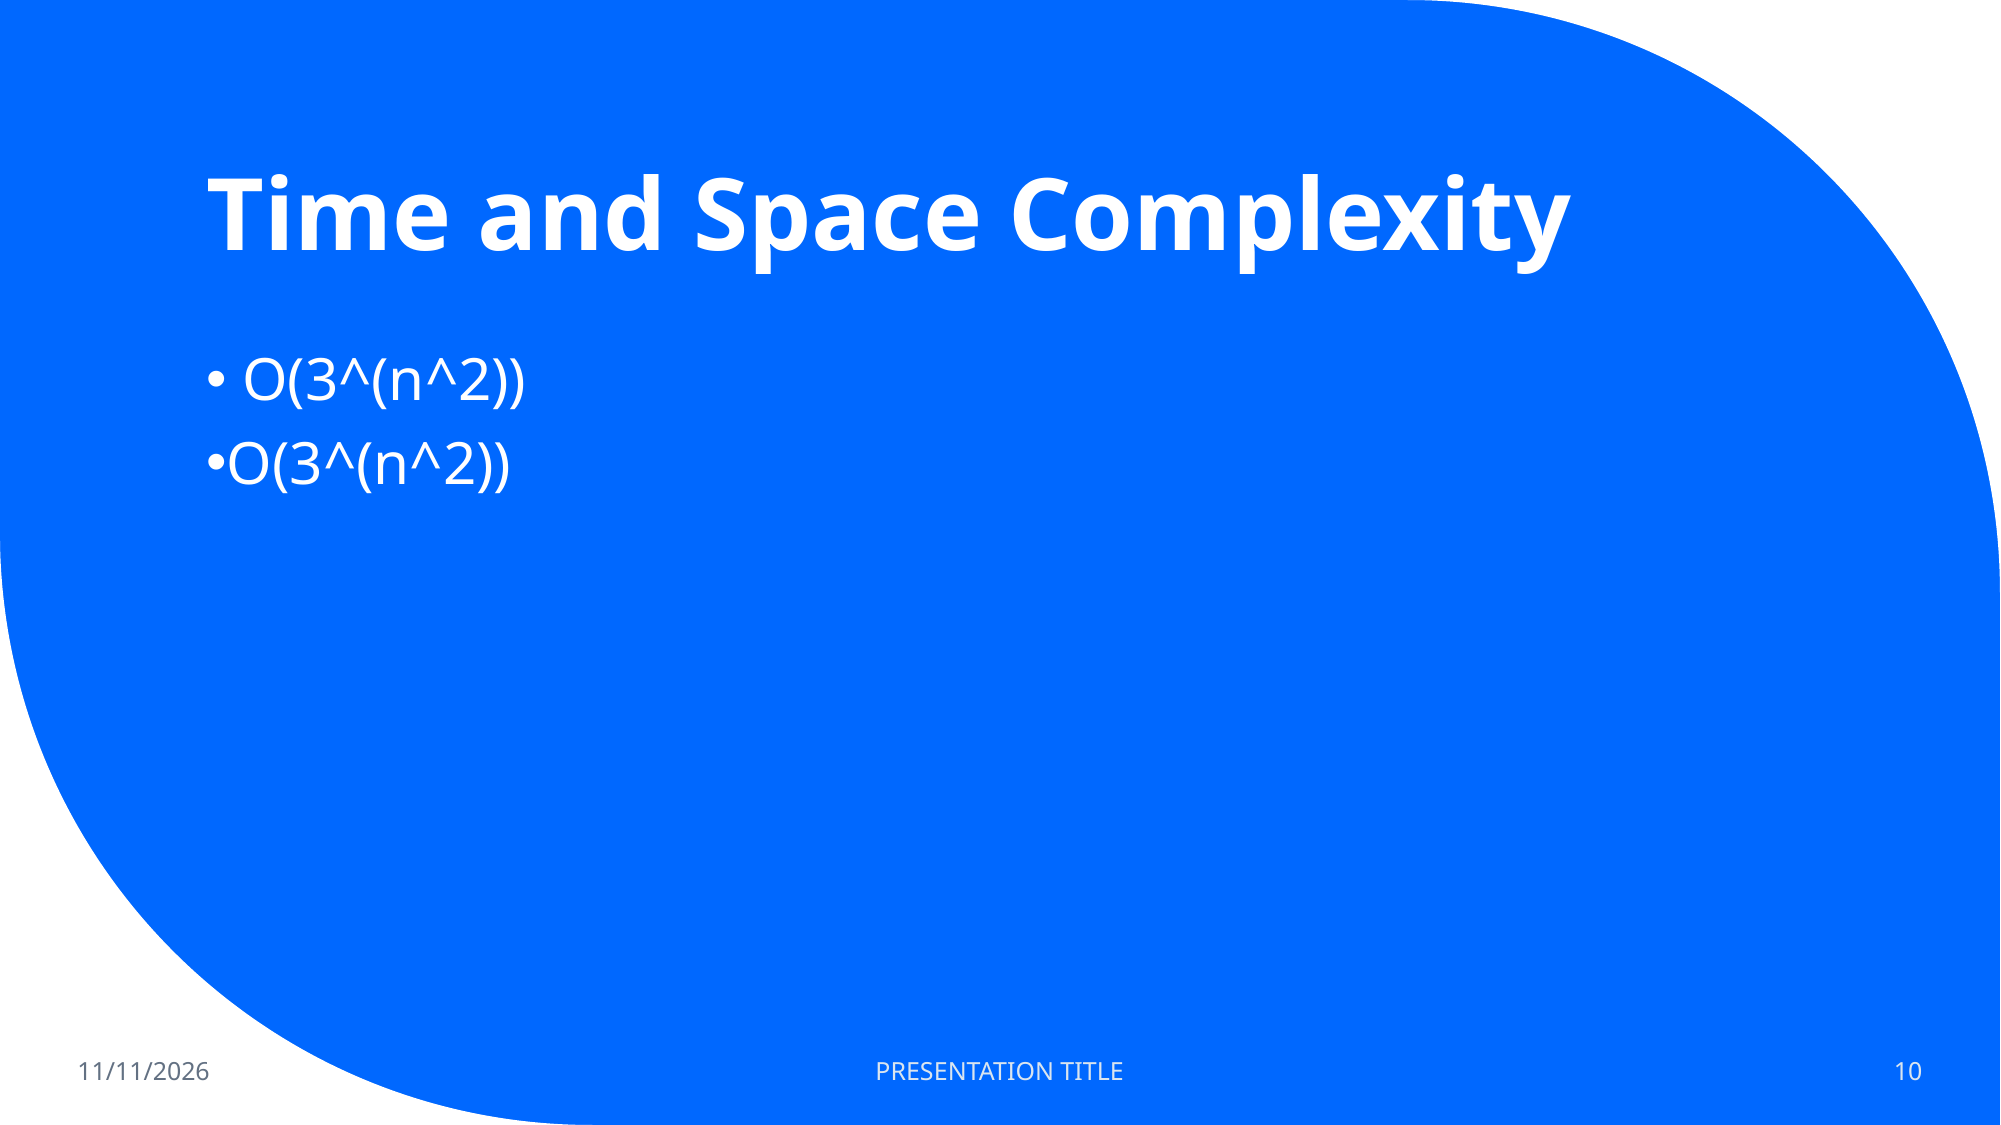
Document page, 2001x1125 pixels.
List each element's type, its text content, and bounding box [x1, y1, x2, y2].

list O(3^(n^2)) O(3^(n^2)) [191, 342, 1796, 895]
slide_number 10 [1665, 1042, 1938, 1103]
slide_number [62, 1042, 342, 1103]
footer PRESENTATION TITLE [662, 1042, 1338, 1103]
title Time and Space Complexity [191, 62, 1796, 280]
